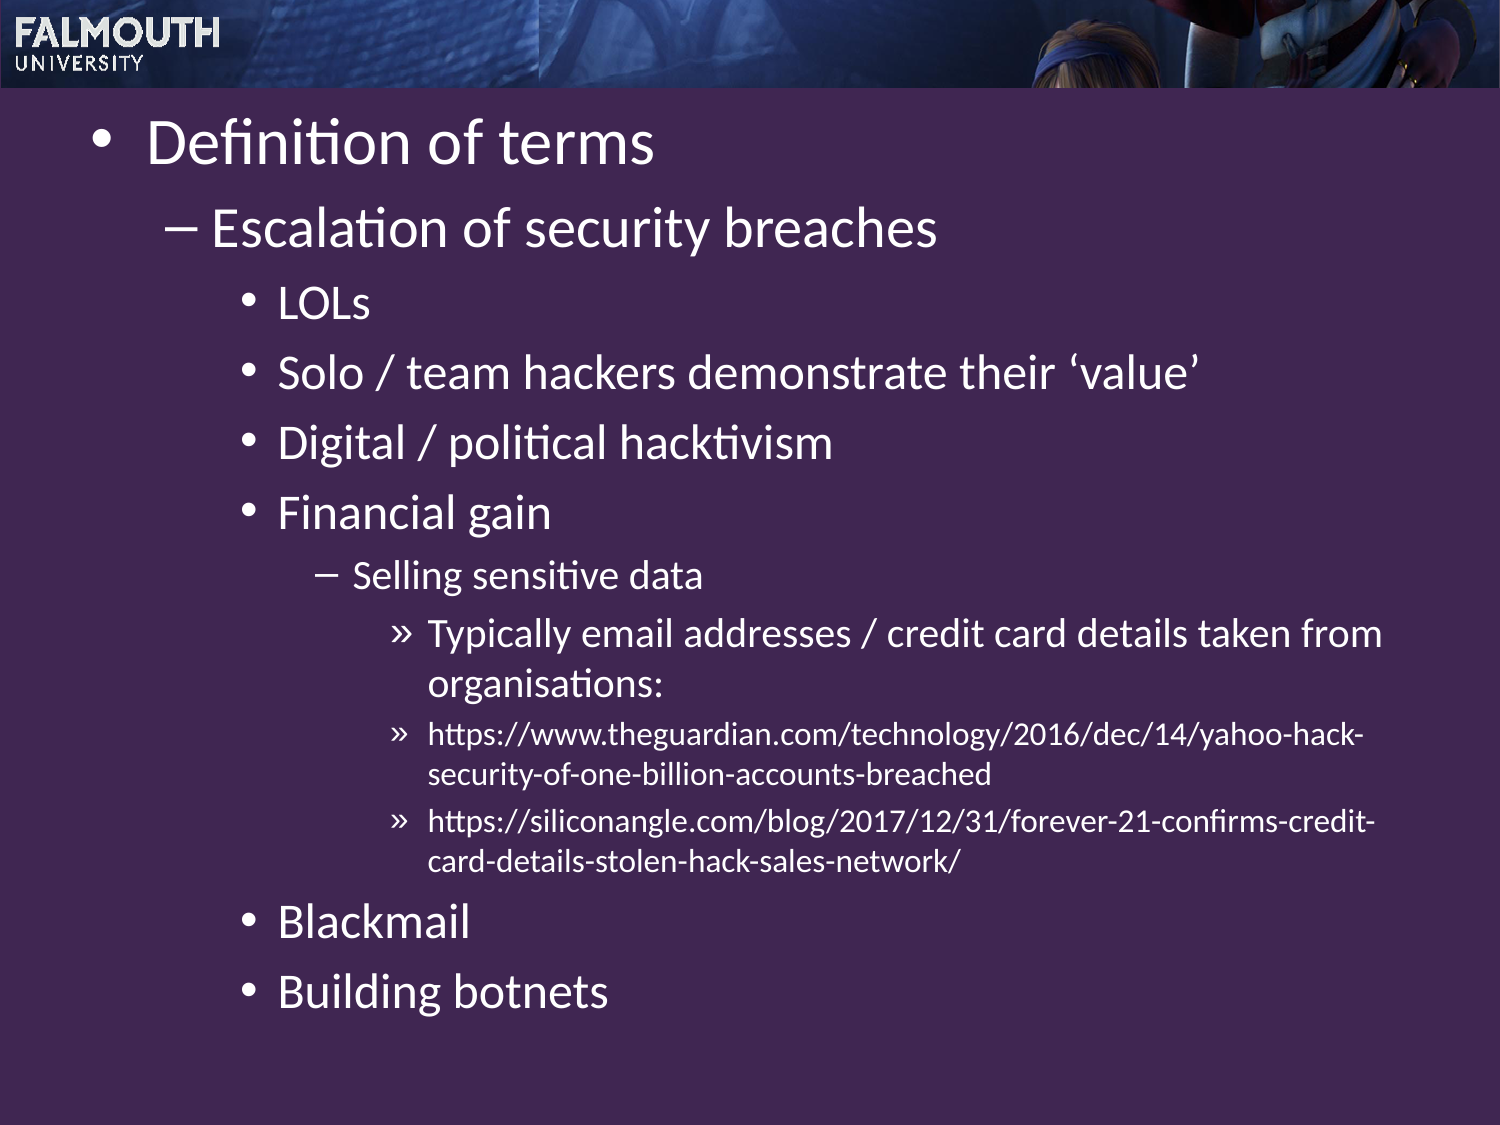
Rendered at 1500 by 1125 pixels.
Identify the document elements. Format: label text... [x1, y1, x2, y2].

picture [0, 0, 1500, 90]
list Definition of terms Escalation of security breaches LOLs Solo / team hackers demonstrate their ‘value’ Digital / political hacktivism Financial gain Selling sensitive data Typically email addresses / credit card details taken from organisations: https://www.theguardian.com/technology/2016/dec/14/yahoo-hack-security-of-one-billion-accounts-breached https://siliconangle.com/blog/2017/12/31/forever-21-confirms-credit-card-details-stolen-hack-sales-network/ Blackmail Building botnets [75, 90, 1425, 1047]
